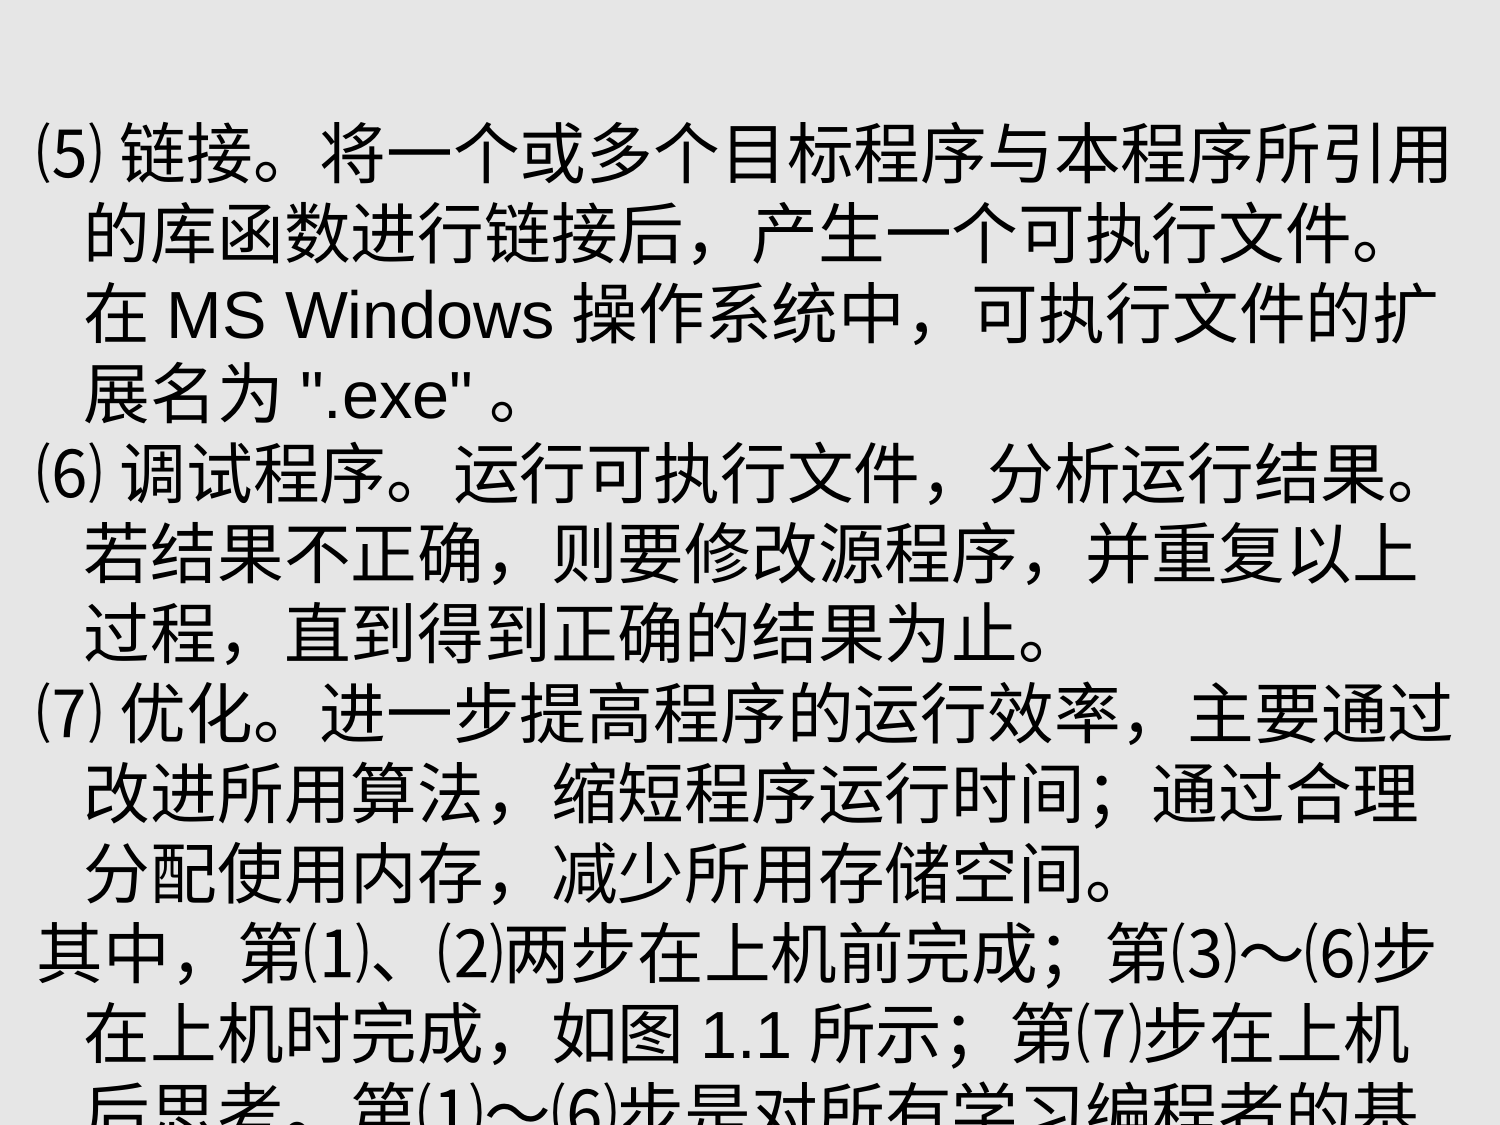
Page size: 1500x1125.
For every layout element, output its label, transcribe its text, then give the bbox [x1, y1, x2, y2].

subtitle ⑸链接。将一个或多个目标程序与本程序所引用的库函数进行链接后，产生一个可执行文件。在MS Windows操作系统中，可执行文件的扩展名为".exe"。 ⑹调试程序。运行可执行文件，分析运行结果。若结果不正确，则要修改源程序，并重复以上过程，直到得到正确的结果为止。 ⑺优化。进一步提高程序的运行效率，主要通过改进所用算法，缩短程序运行时间；通过合理分配使用内存，减少所用存储空间。 其中，第⑴、⑵两步在上机前完成；第⑶～⑹步在上机时完成，如图1.1所示；第⑺步在上机后思考。第⑴～⑹步是对所有学习编程者的基本要求，第⑺步适用于有兴趣、学有余力且有志成为编程高手者。 [21, 104, 1472, 1125]
